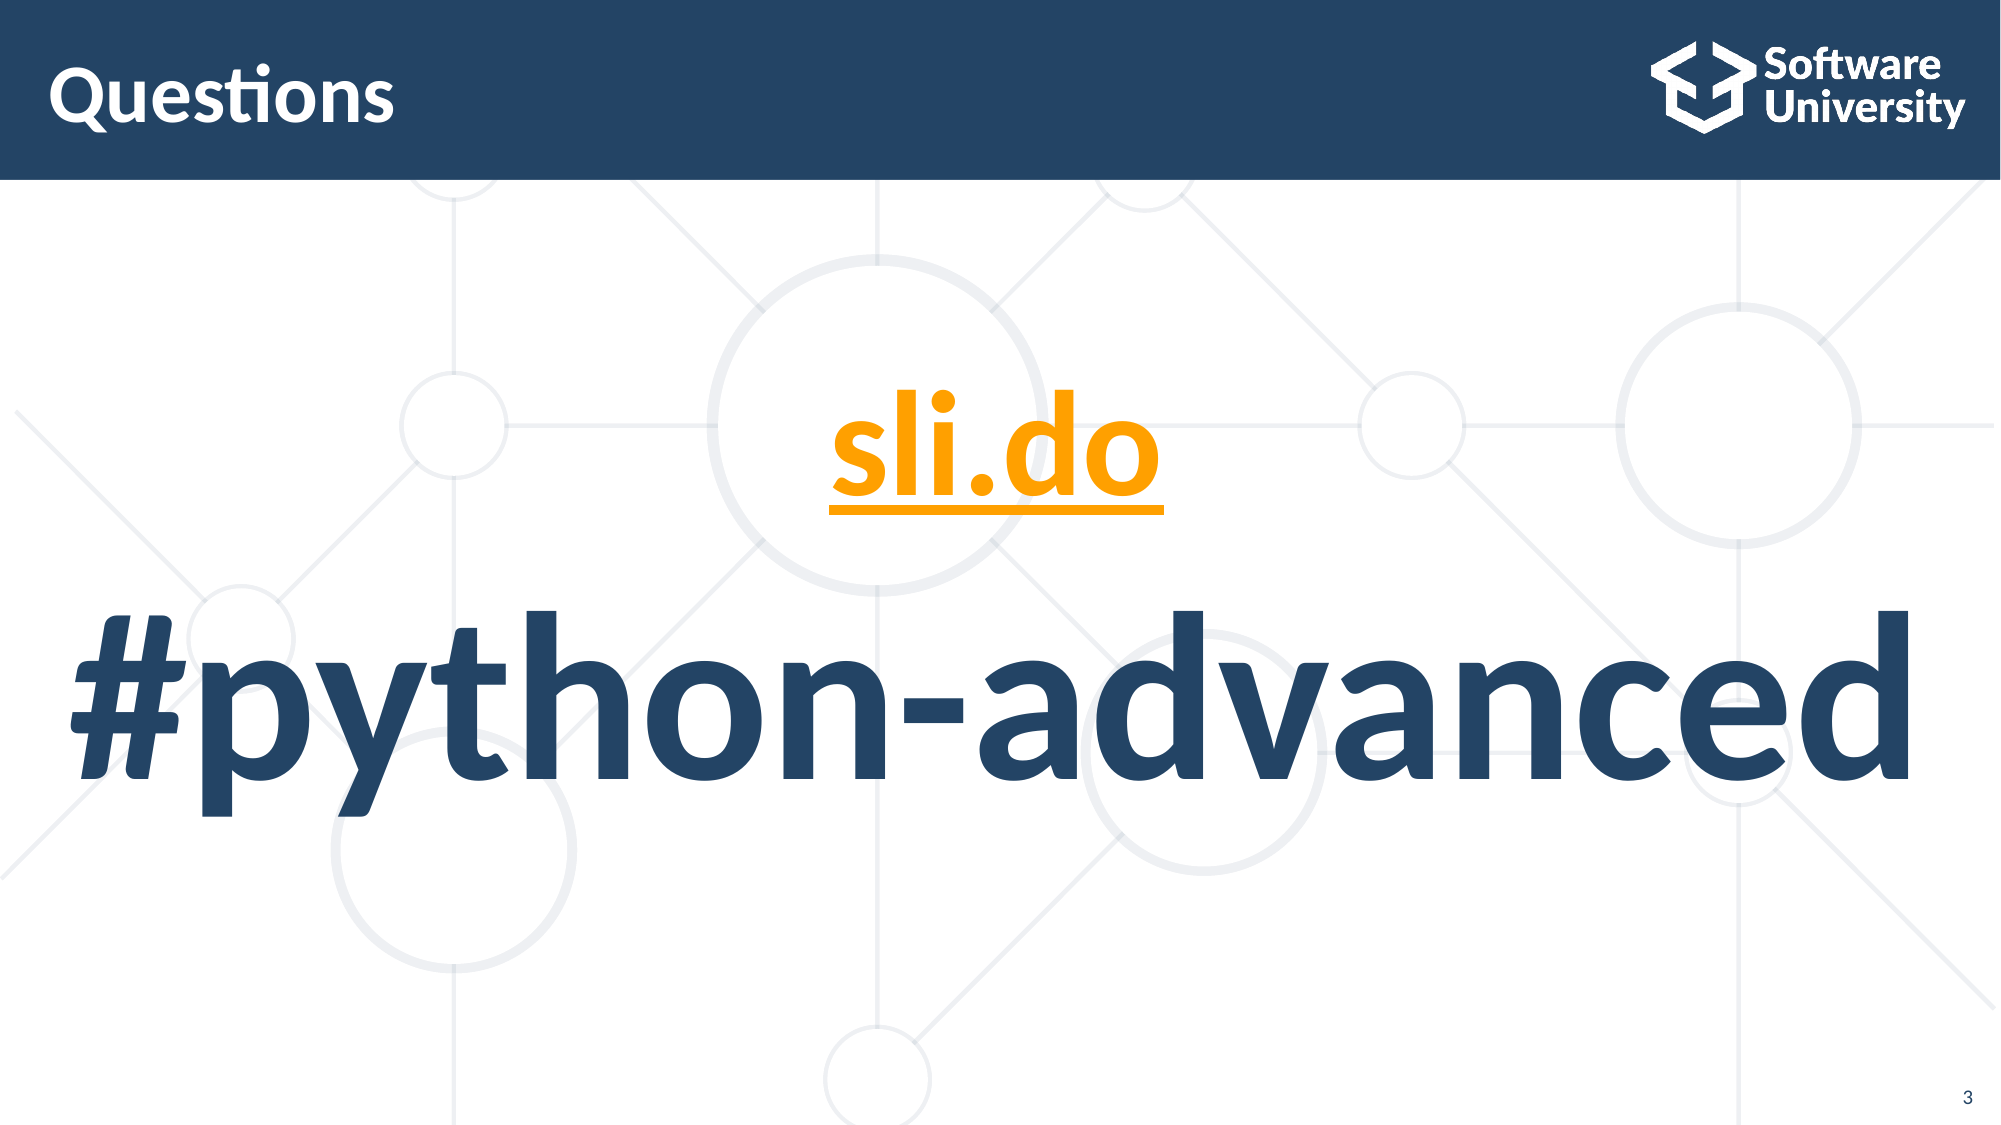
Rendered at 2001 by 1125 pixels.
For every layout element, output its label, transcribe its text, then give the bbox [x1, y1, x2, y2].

picture [1651, 41, 1966, 134]
title Questions [31, 16, 1625, 162]
slide_number 3 [1927, 1067, 1989, 1117]
text_box sli.do #python-advanced [28, 221, 1965, 1103]
